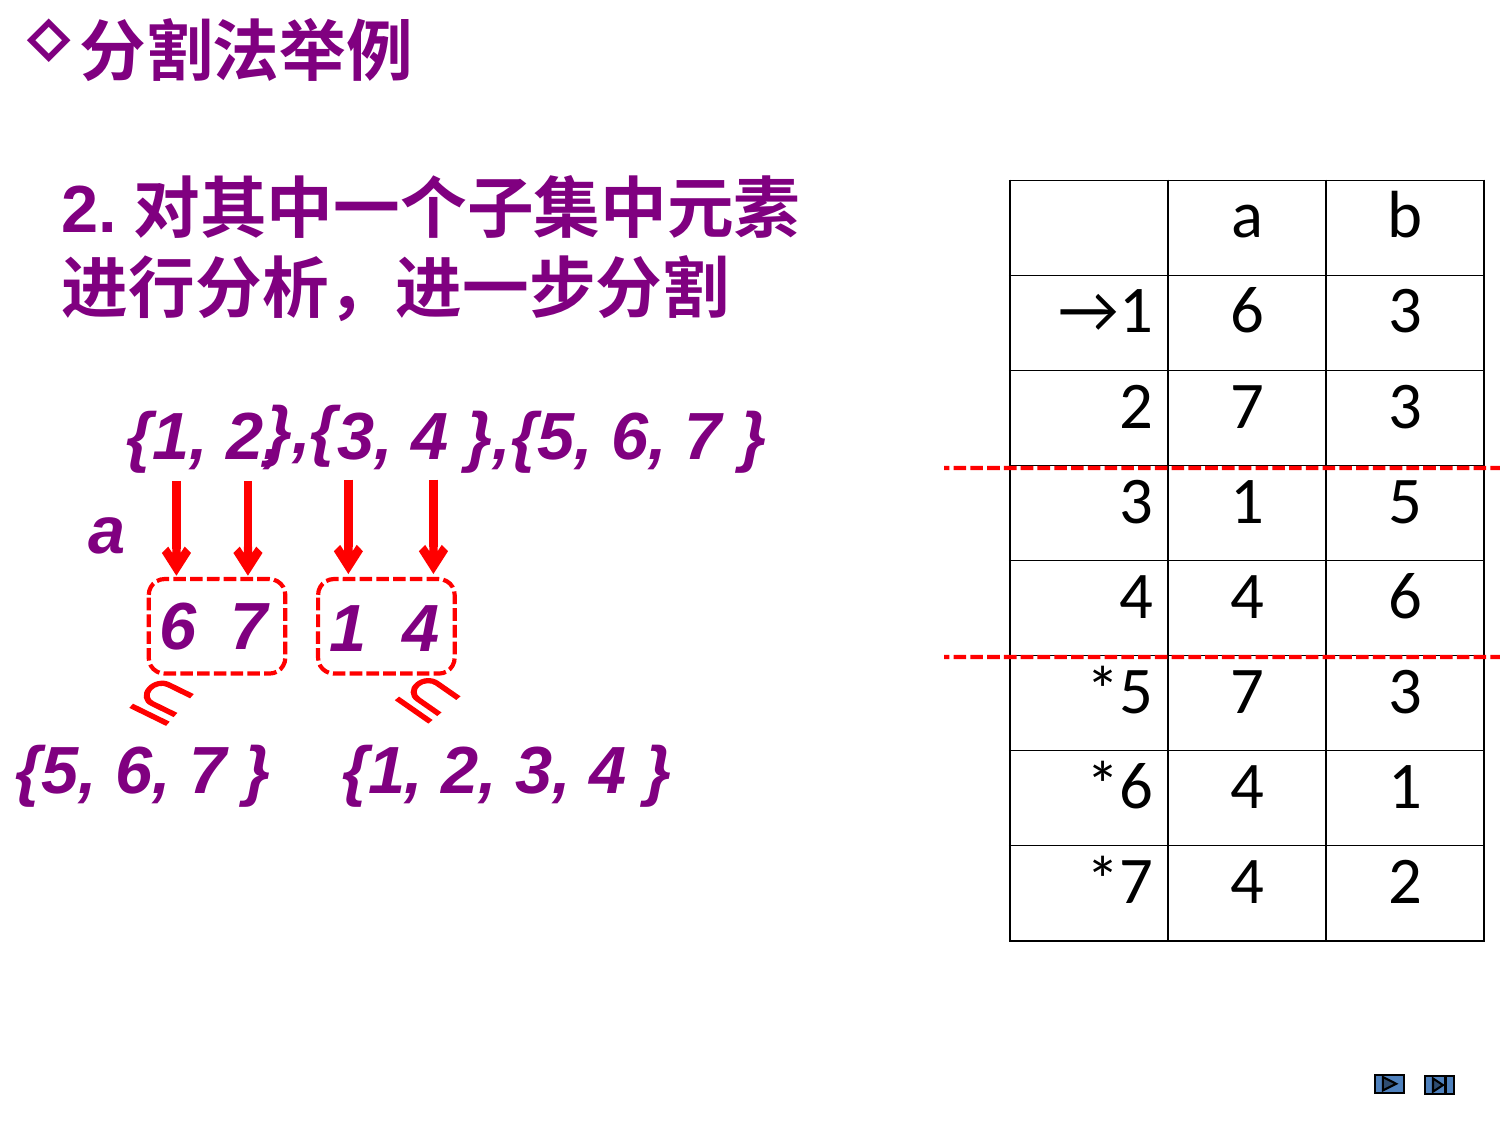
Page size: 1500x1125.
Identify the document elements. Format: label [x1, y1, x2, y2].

table_cell [1011, 276, 1167, 370]
table_cell [1327, 846, 1483, 940]
table_cell [1169, 751, 1325, 845]
text_box [314, 577, 703, 814]
table_cell [1011, 751, 1167, 845]
table_cell [1327, 276, 1483, 370]
table_cell [1169, 371, 1325, 465]
table_cell [1169, 276, 1325, 370]
table_cell [1327, 656, 1483, 750]
text_box [1, 379, 1210, 814]
table_cell [1011, 371, 1167, 385]
table_cell [1169, 846, 1325, 940]
table_cell [1011, 561, 1167, 655]
table_header [1169, 181, 1325, 275]
table_cell [1169, 466, 1325, 560]
text_box [1374, 1074, 1405, 1093]
table_cell [1327, 561, 1483, 655]
text_box [1424, 1076, 1455, 1094]
table_cell [1011, 656, 1167, 750]
table_cell [1169, 561, 1325, 655]
text_box [47, 158, 886, 334]
table_cell [1011, 480, 1167, 560]
table_cell [1169, 656, 1325, 750]
table_header [1011, 181, 1167, 275]
text_box [4, 1, 620, 96]
table_cell [1327, 371, 1483, 465]
table_header [1327, 181, 1483, 275]
table_cell [1327, 751, 1483, 845]
table_cell [1327, 466, 1483, 560]
table_cell [1011, 846, 1167, 940]
